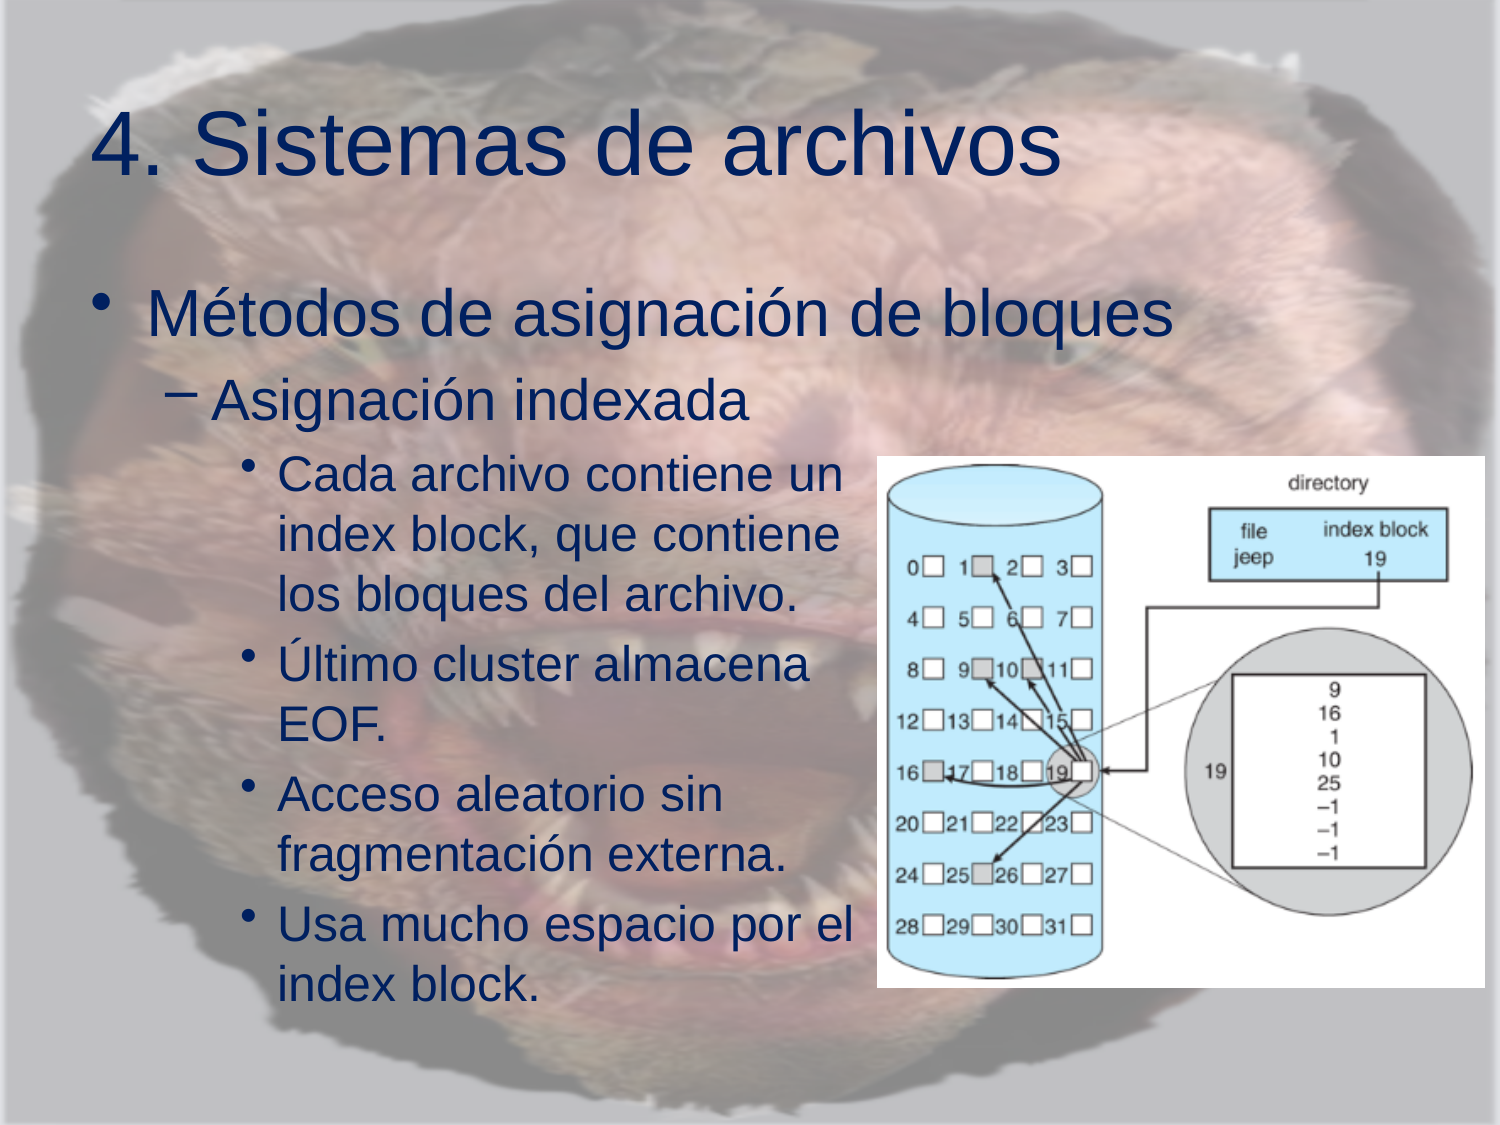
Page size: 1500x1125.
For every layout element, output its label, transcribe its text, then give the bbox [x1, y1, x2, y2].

title 4. Sistemas de archivos [75, 45, 1425, 233]
picture [877, 455, 1486, 988]
list Métodos de asignación de bloques Asignación indexada Cada archivo contiene un index block, que contiene los bloques del archivo. Último cluster almacena EOF. Acceso aleatorio sin fragmentación externa. Usa mucho espacio por el index block. [75, 262, 1425, 1005]
